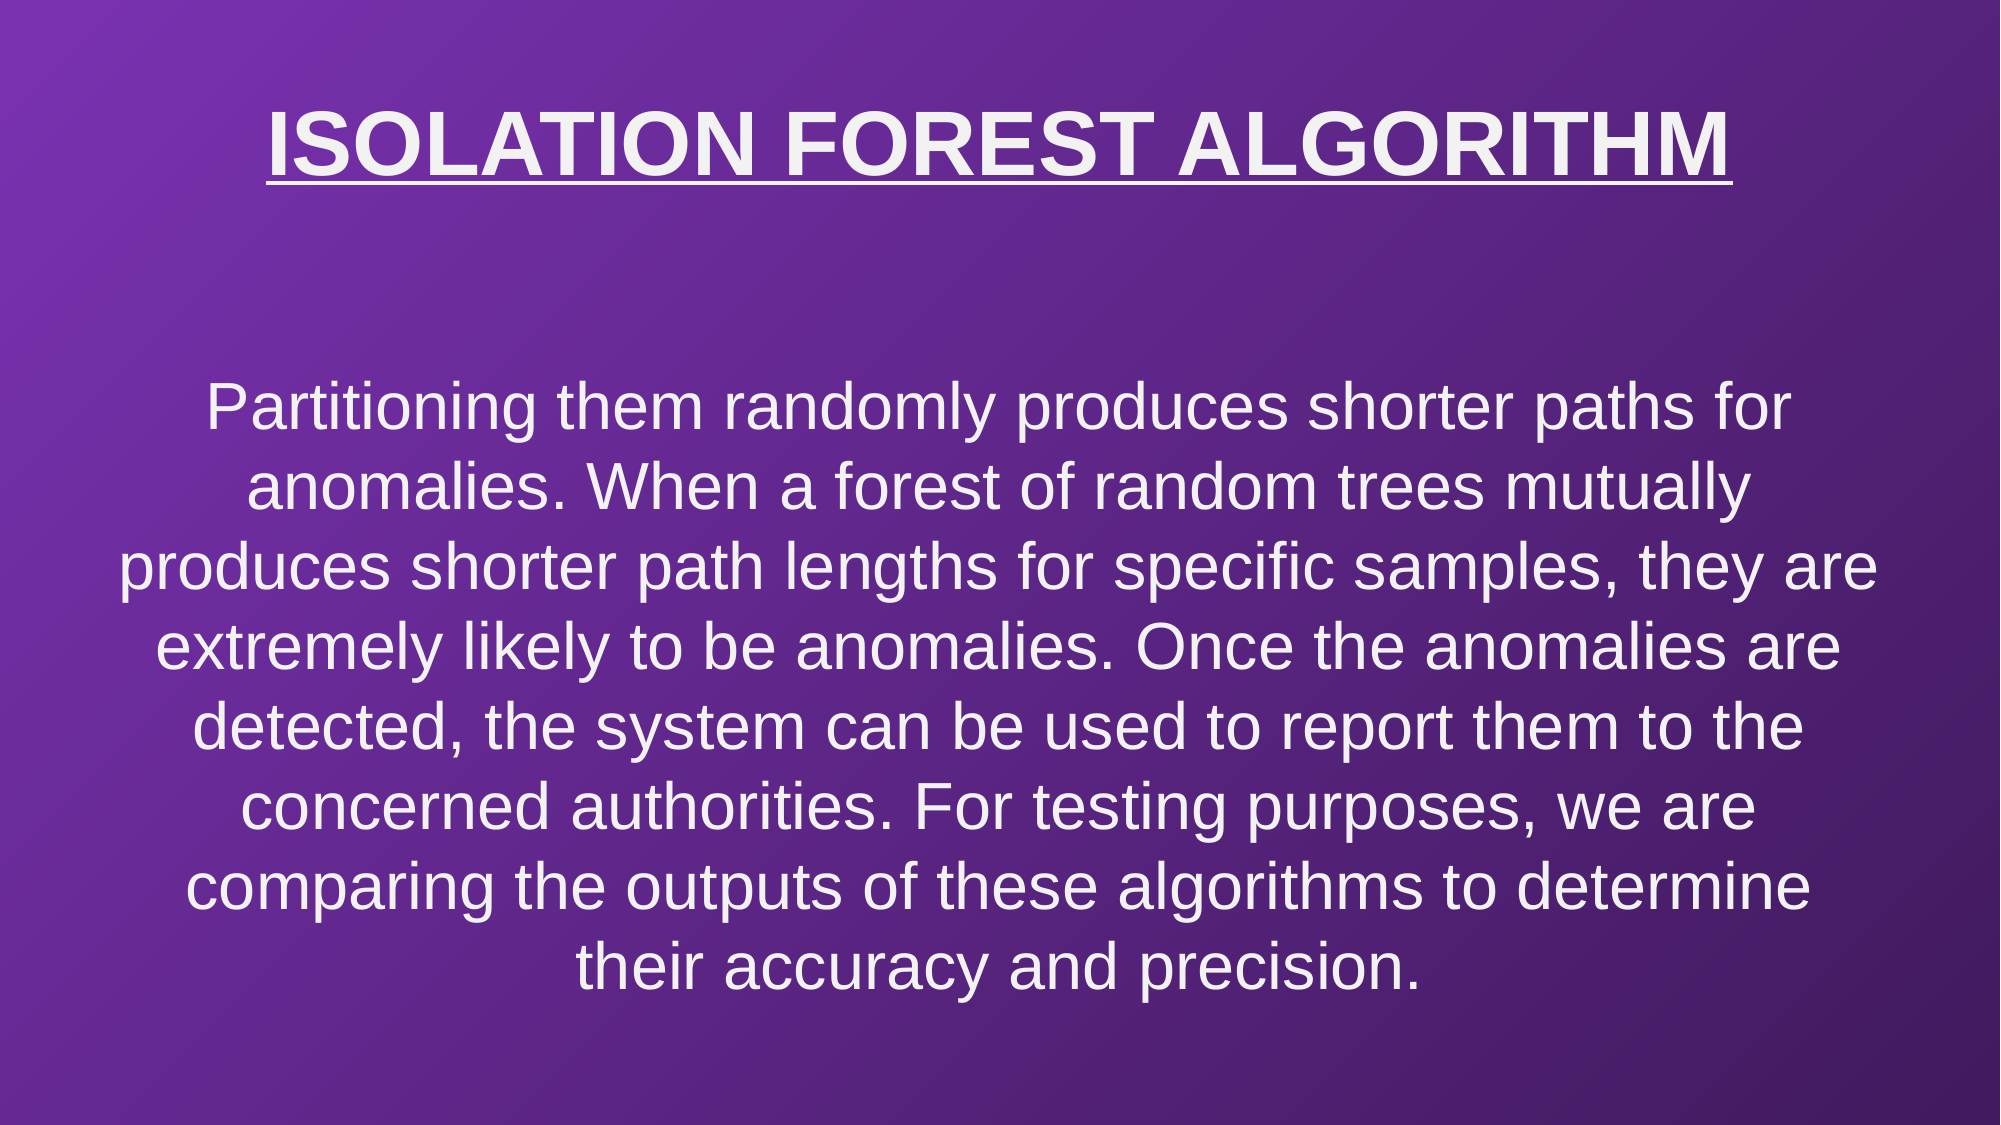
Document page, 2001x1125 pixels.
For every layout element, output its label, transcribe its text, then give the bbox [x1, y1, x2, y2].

list Partitioning them randomly produces shorter paths for anomalies. When a forest of random trees mutually produces shorter path lengths for specific samples, they are extremely likely to be anomalies. Once the anomalies are detected, the system can be used to report them to the concerned authorities. For testing purposes, we are comparing the outputs of these algorithms to determine their accuracy and precision. [99, 262, 1901, 1006]
title ISOLATION FOREST ALGORITHM [99, 44, 1901, 233]
